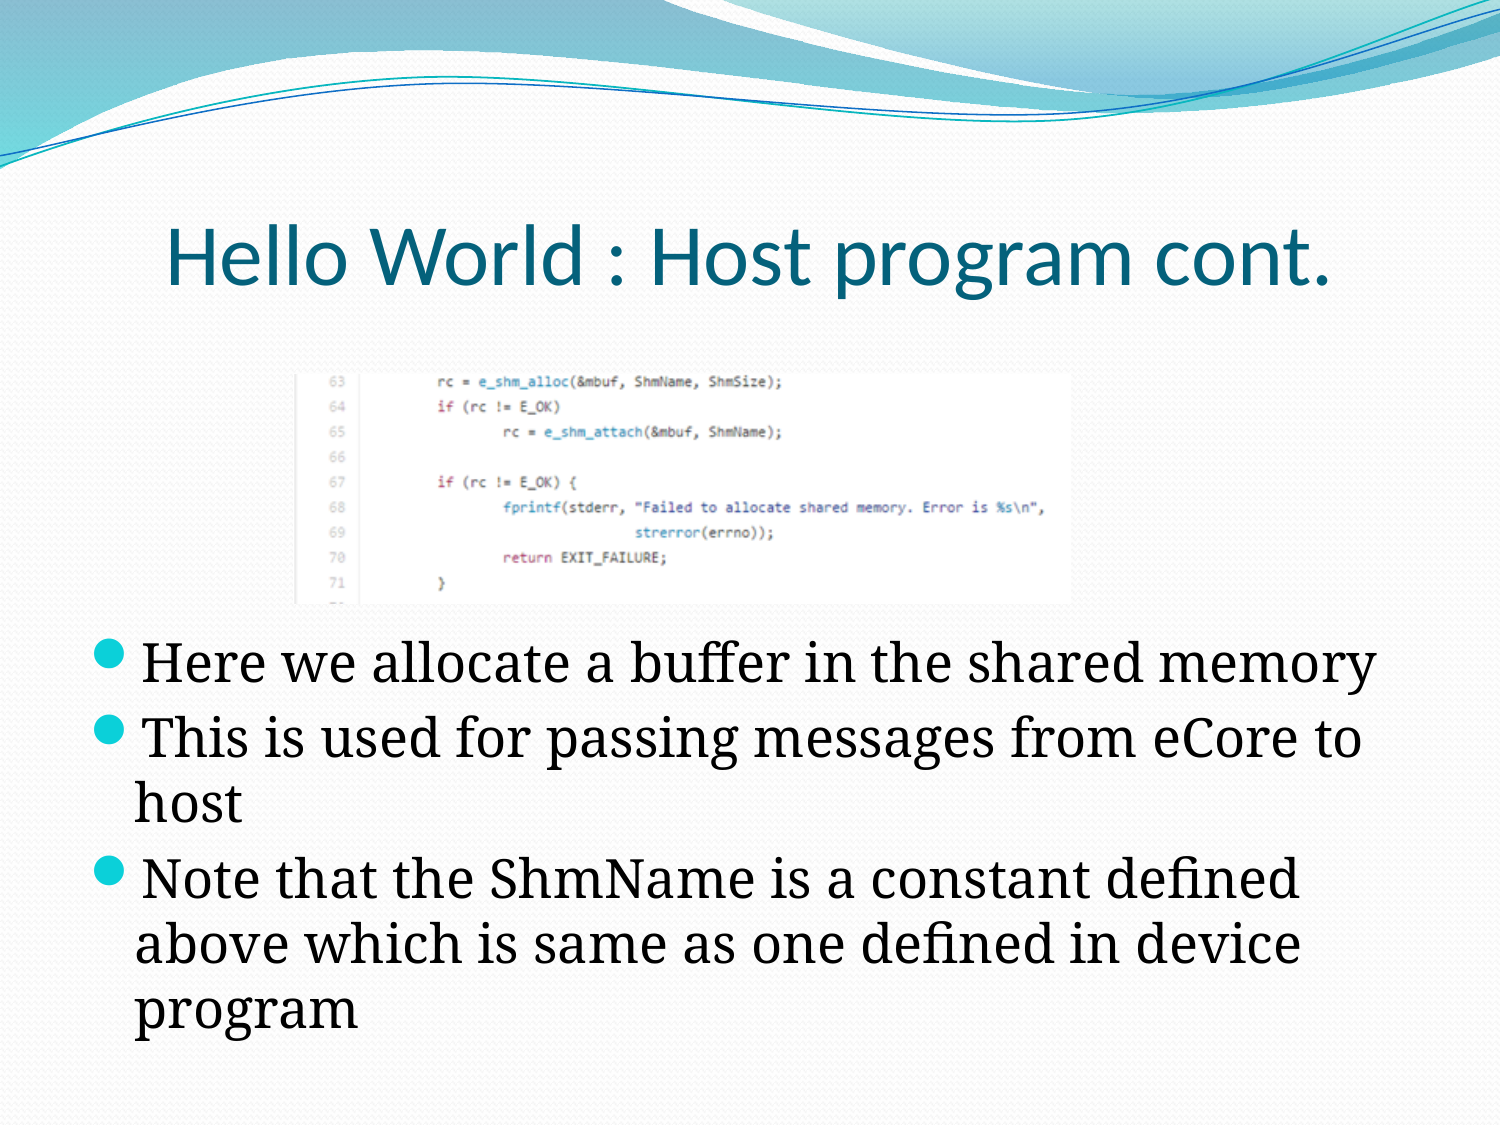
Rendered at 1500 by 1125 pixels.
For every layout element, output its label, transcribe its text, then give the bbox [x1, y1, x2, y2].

picture [293, 374, 1071, 604]
list Here we allocate a buffer in the shared memory This is used for passing messages from eCore to host Note that the ShmName is a constant defined above which is same as one defined in device program [75, 317, 1425, 1038]
title Hello World : Host program cont. [75, 115, 1425, 303]
